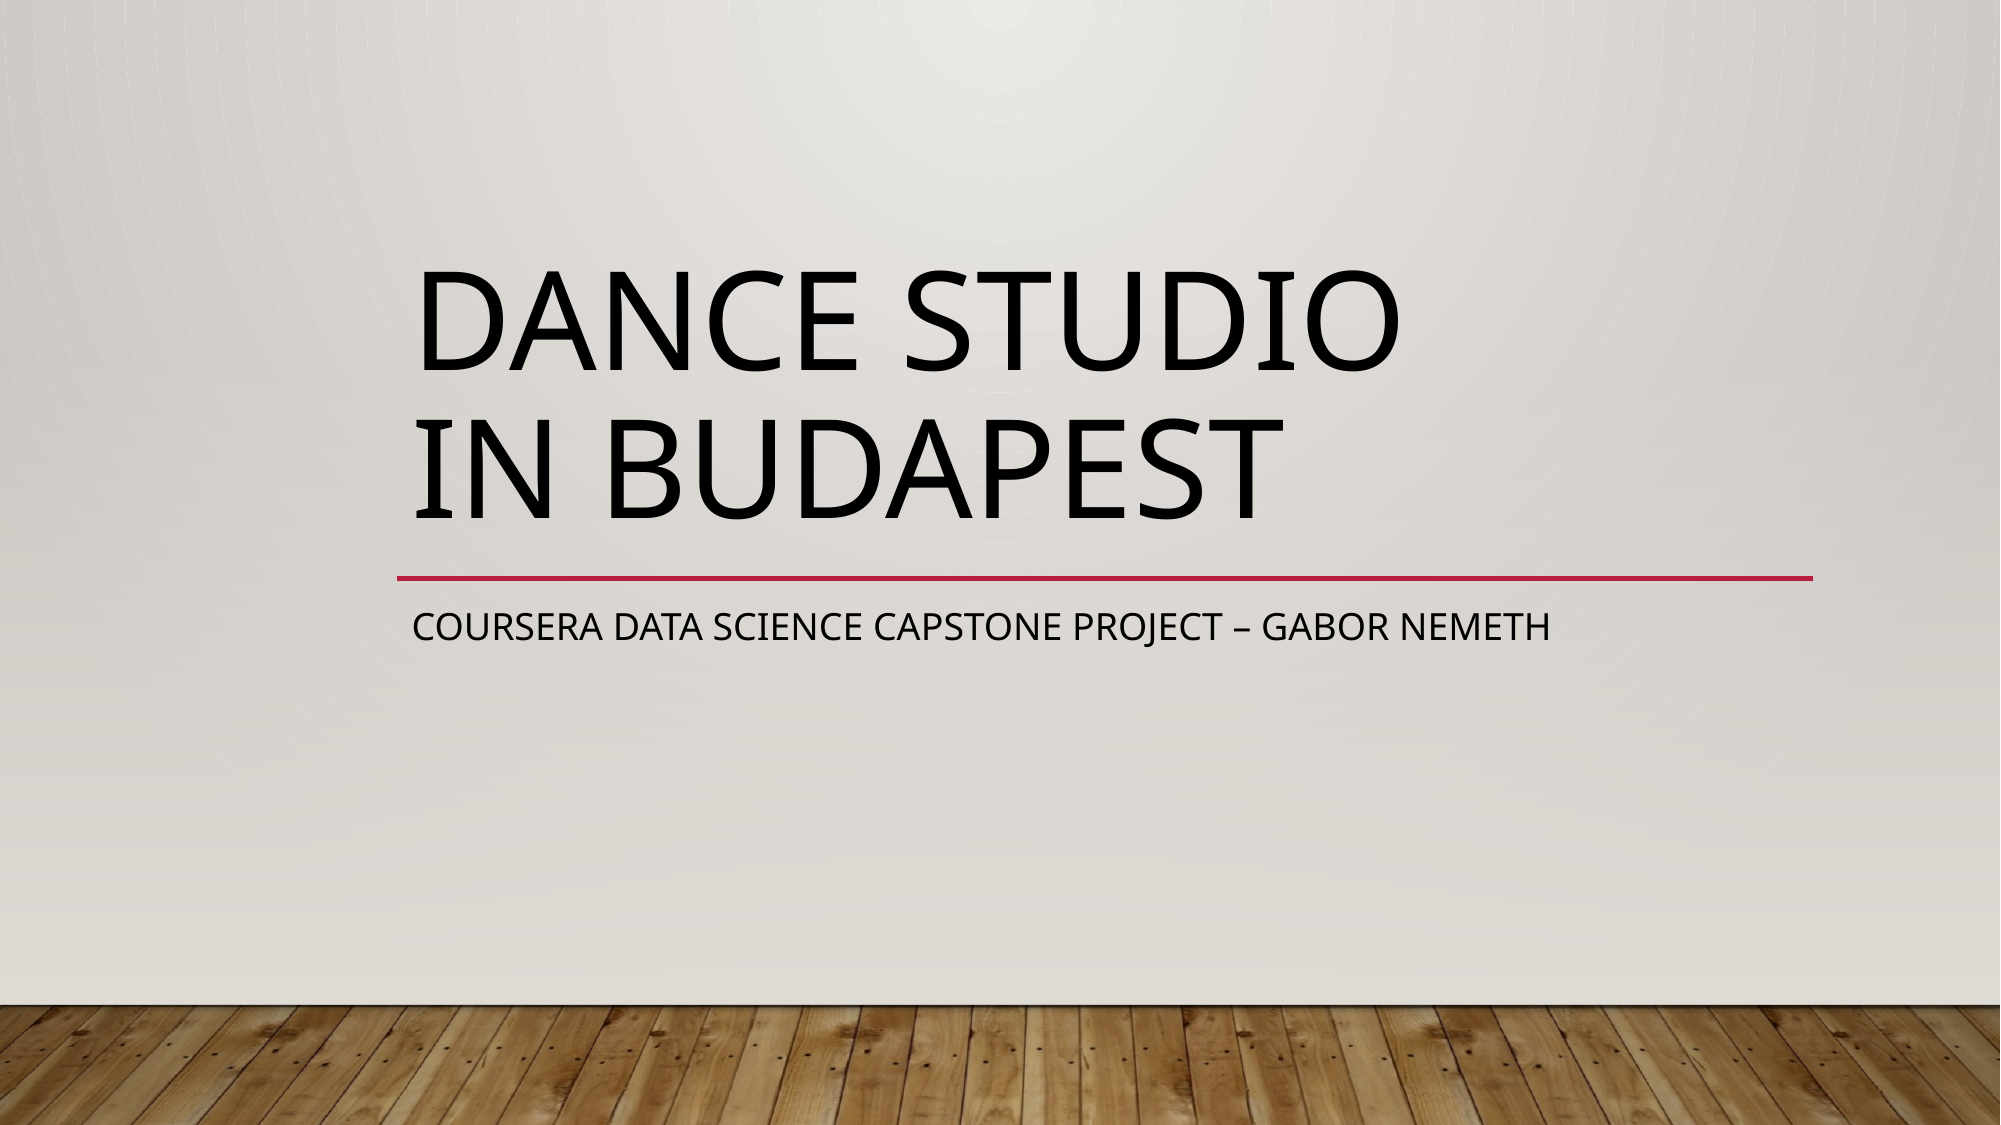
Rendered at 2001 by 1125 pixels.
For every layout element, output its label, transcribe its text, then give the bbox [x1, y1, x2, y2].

subtitle Coursera data science capstone project – GaboR Nemeth [396, 579, 1814, 740]
title Dance Studio in Budapest [396, 131, 1814, 549]
picture [0, 1005, 2000, 1125]
